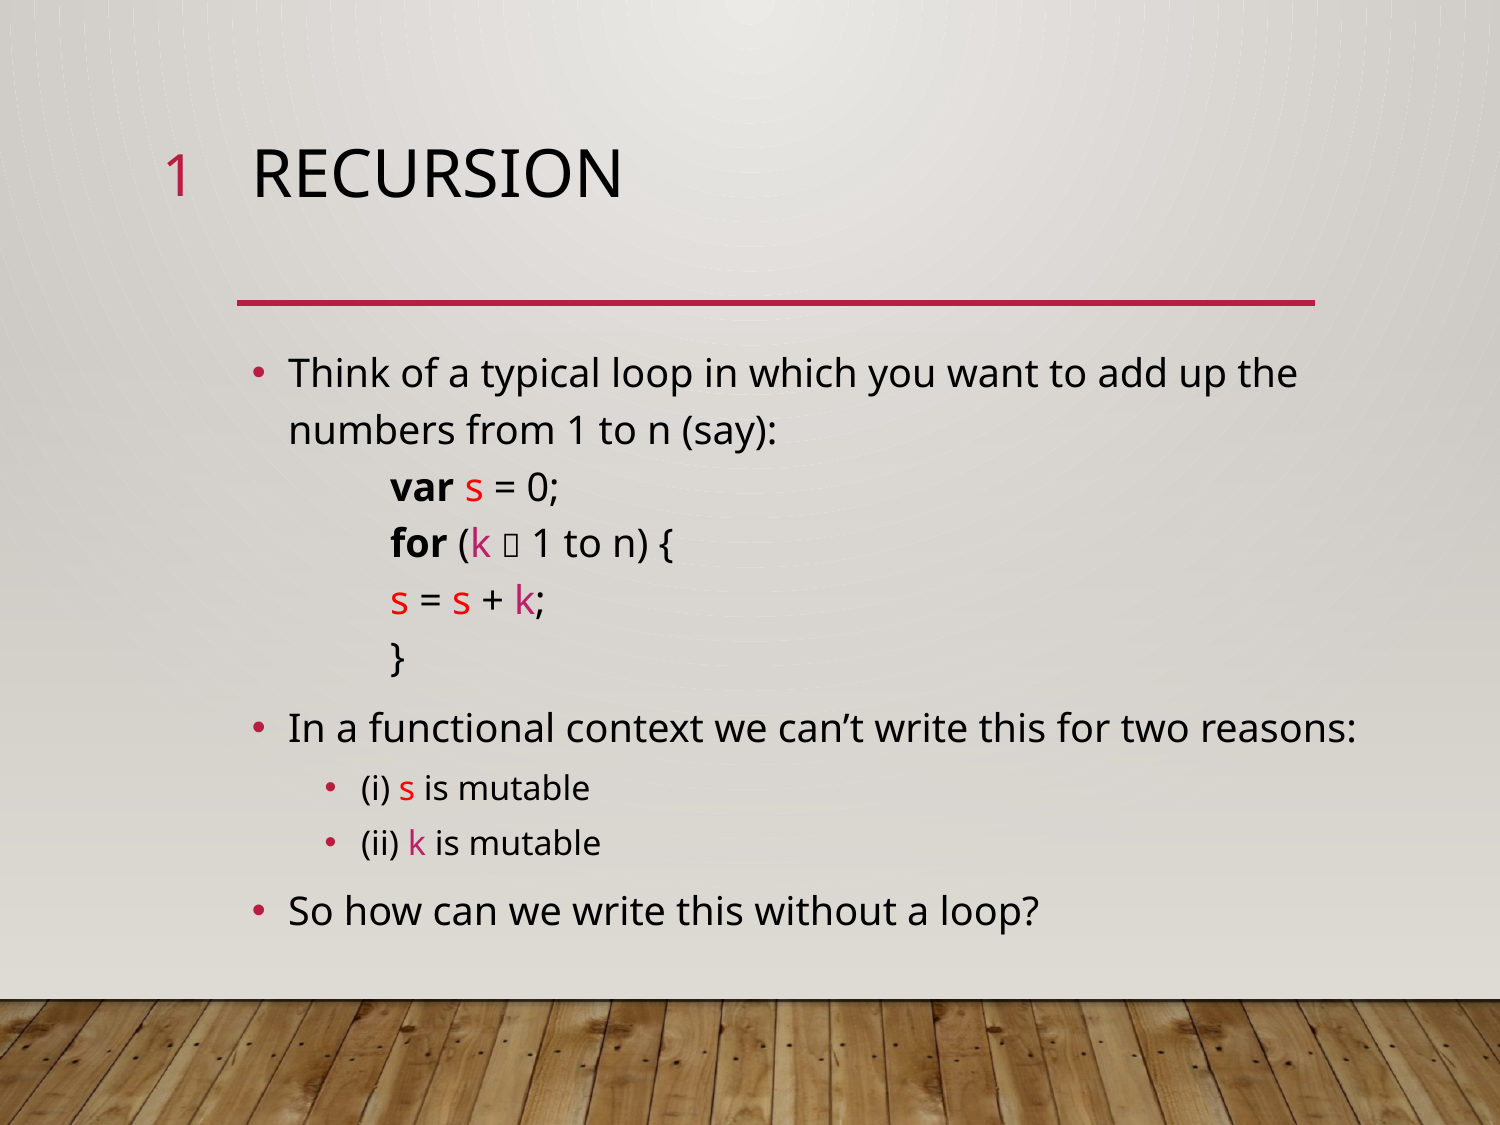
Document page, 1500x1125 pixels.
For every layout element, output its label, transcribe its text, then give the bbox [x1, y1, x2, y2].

title recursion [236, 131, 1315, 305]
picture [0, 999, 1500, 1125]
slide_number 1 [80, 131, 211, 214]
list Think of a typical loop in which you want to add up the numbers from 1 to n (say): var s = 0; for (k  1 to n) { s = s + k; } In a functional context we can’t write this for two reasons: (i) s is mutable (ii) k is mutable So how can we write this without a loop? [236, 330, 1375, 981]
